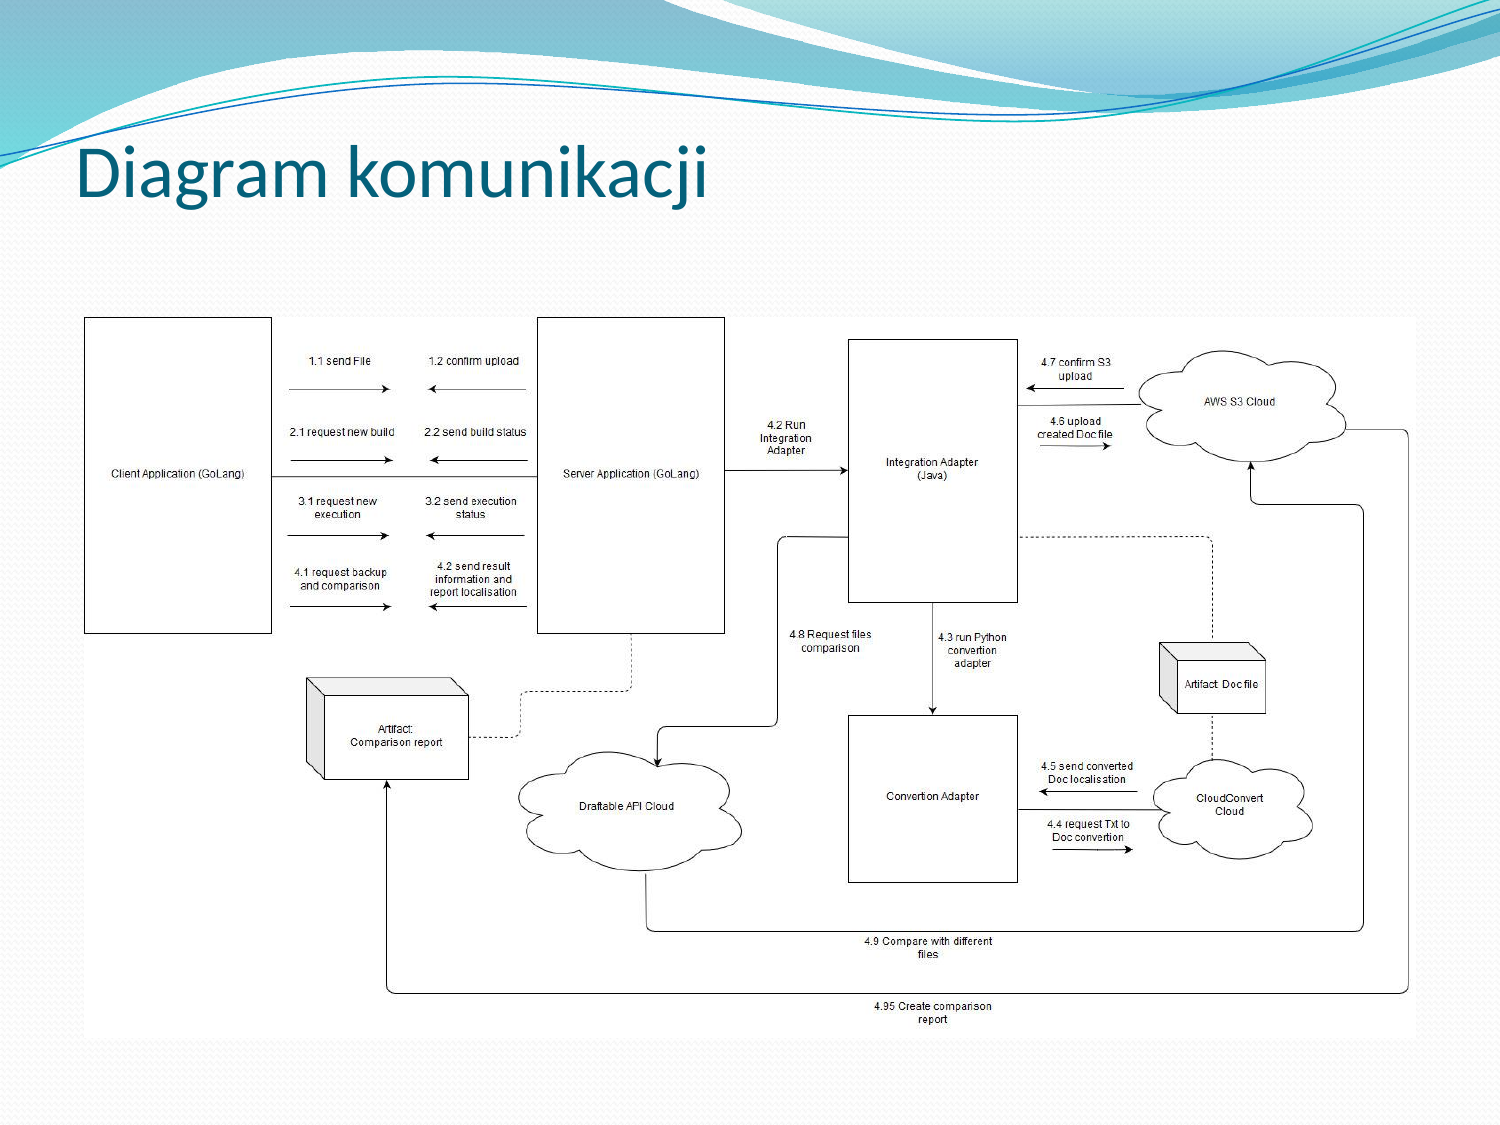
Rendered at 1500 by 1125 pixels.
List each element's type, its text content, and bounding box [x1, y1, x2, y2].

title Diagram komunikacji [75, 115, 1425, 303]
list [83, 317, 1417, 1038]
